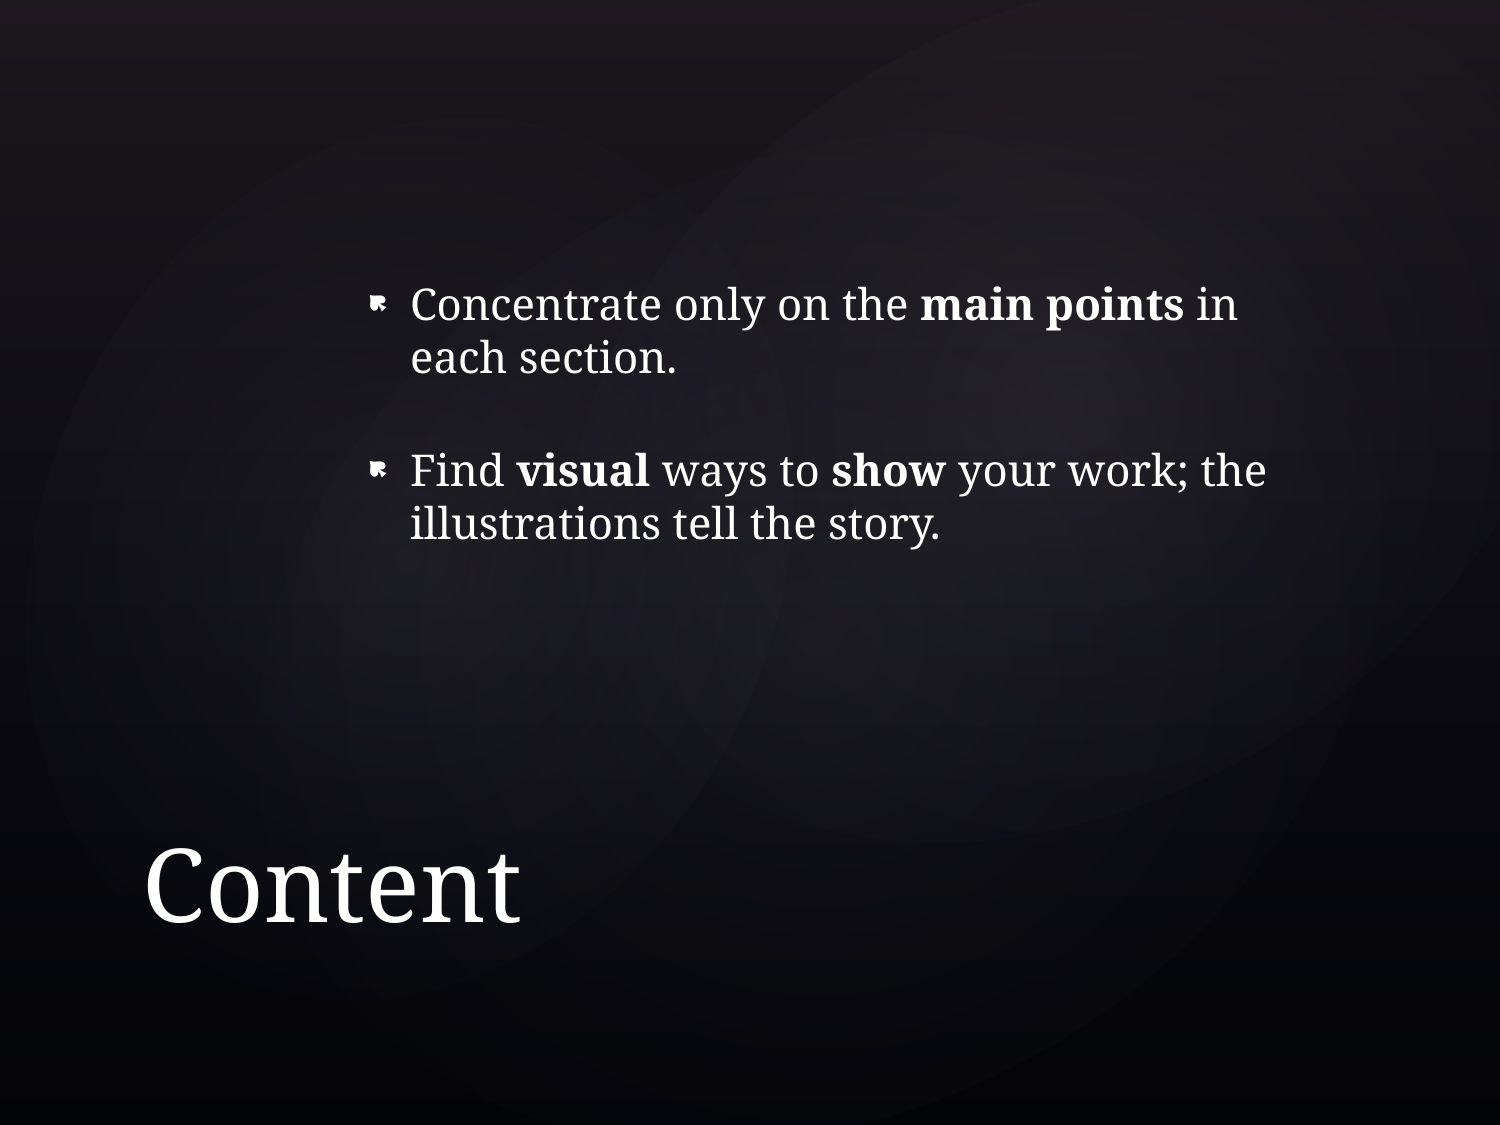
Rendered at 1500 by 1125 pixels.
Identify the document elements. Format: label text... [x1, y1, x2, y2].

list Concentrate only on the main points in each section. Find visual ways to show your work; the illustrations tell the story. [350, 112, 1350, 713]
title Content [127, 800, 1365, 950]
